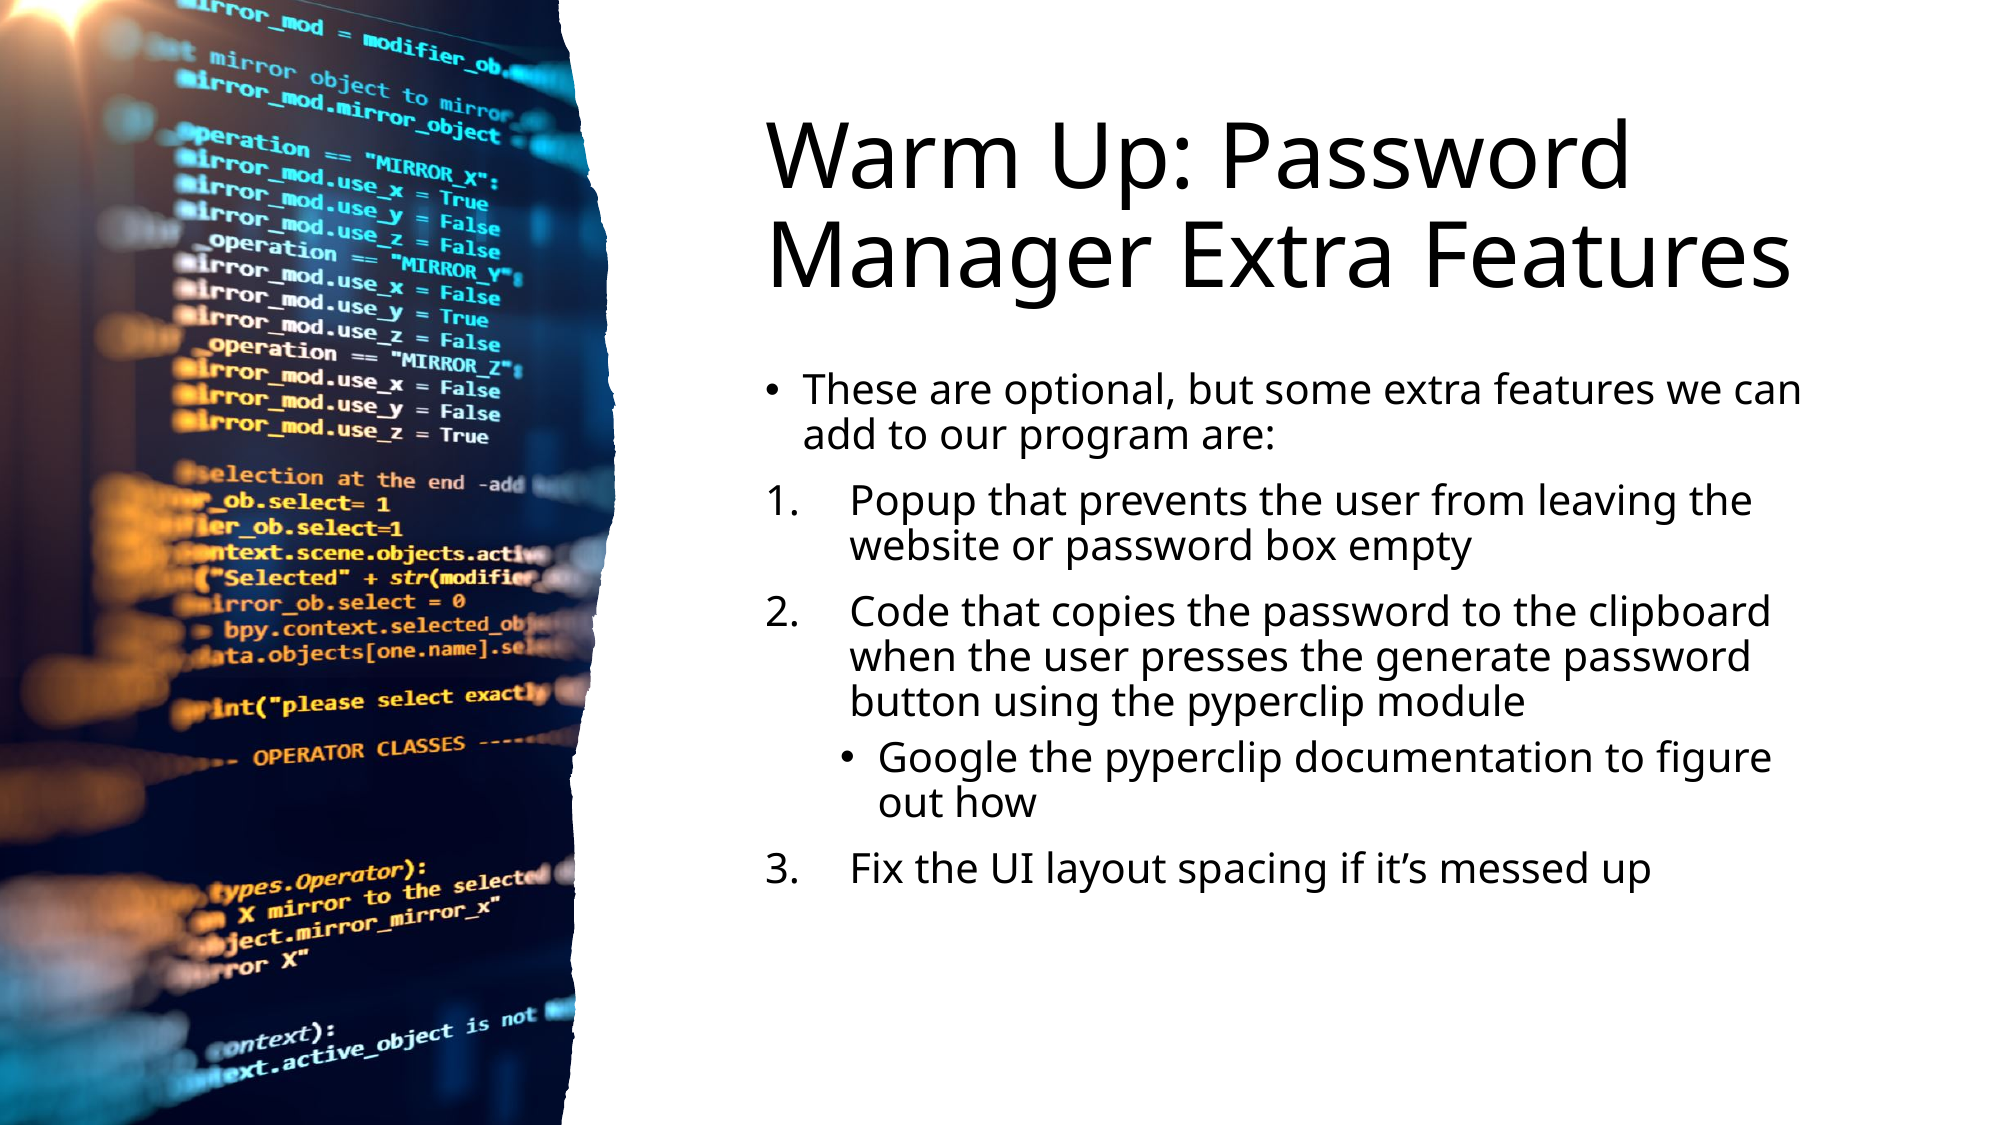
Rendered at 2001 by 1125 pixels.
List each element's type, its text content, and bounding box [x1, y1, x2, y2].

title Warm Up: Password Manager Extra Features [750, 98, 1863, 319]
list These are optional, but some extra features we can add to our program are: Popup that prevents the user from leaving the website or password box empty Code that copies the password to the clipboard when the user presses the generate password button using the pyperclip module Google the pyperclip documentation to figure out how Fix the UI layout spacing if it’s messed up [750, 361, 1863, 1002]
picture [0, 0, 617, 1125]
